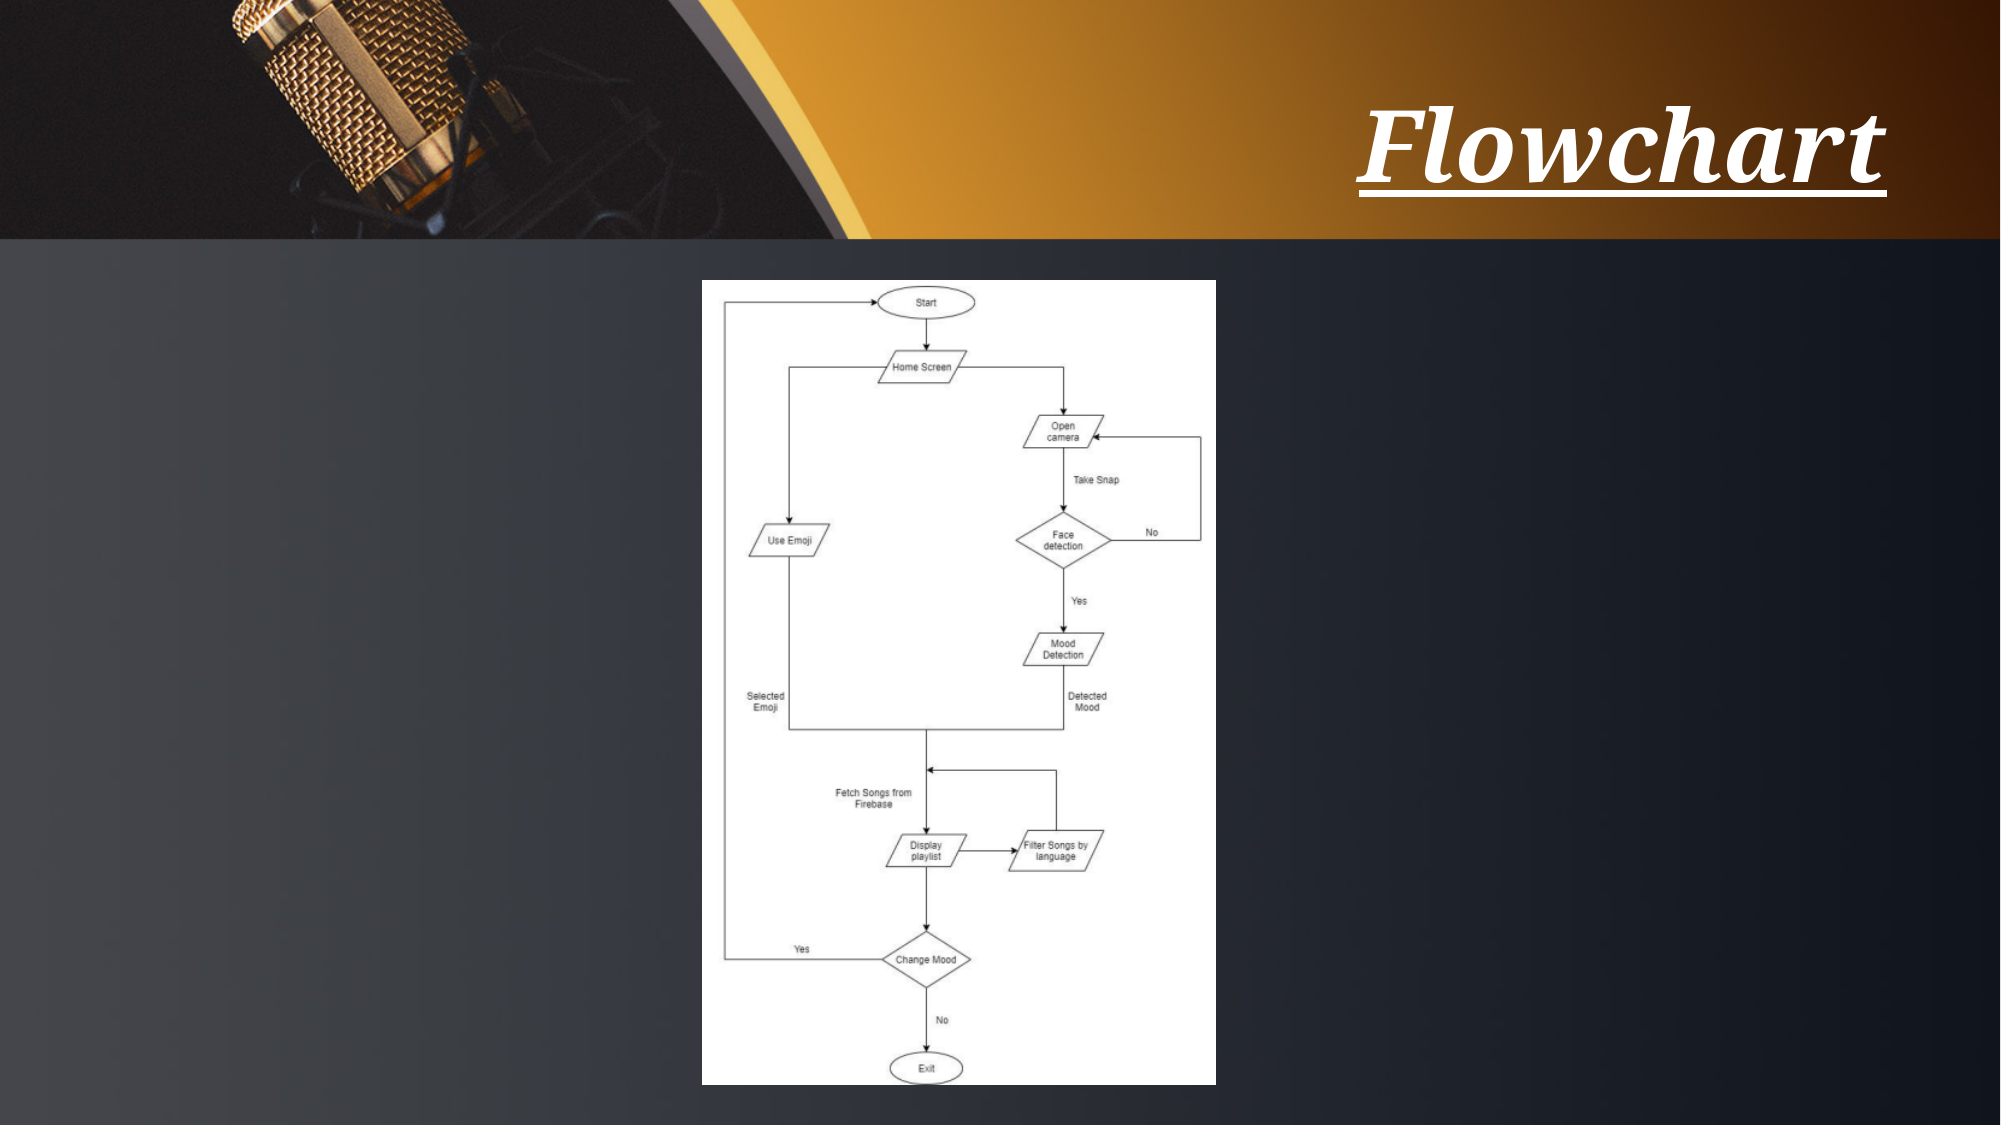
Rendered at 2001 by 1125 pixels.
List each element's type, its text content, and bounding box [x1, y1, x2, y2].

picture [0, 0, 2001, 1125]
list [701, 280, 1216, 1085]
title Flowchart [98, 61, 1902, 224]
